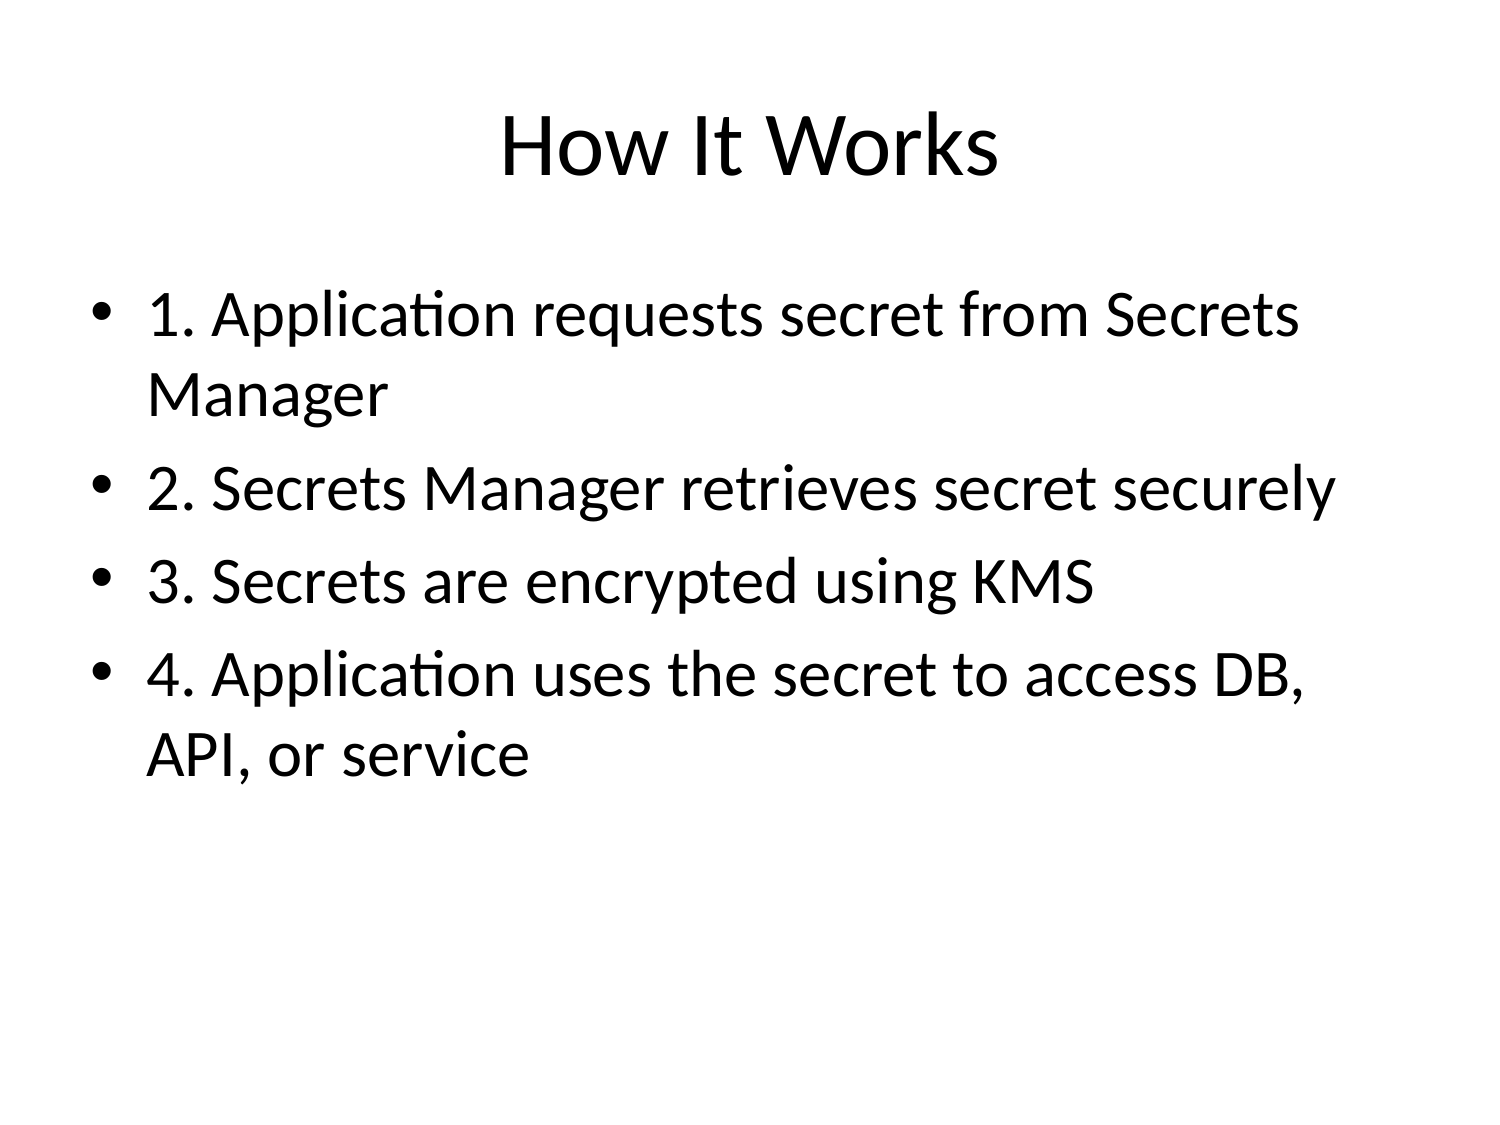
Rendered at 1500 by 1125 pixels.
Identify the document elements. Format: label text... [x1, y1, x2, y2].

title How It Works [75, 45, 1425, 233]
list 1. Application requests secret from Secrets Manager 2. Secrets Manager retrieves secret securely 3. Secrets are encrypted using KMS 4. Application uses the secret to access DB, API, or service [75, 262, 1425, 1005]
